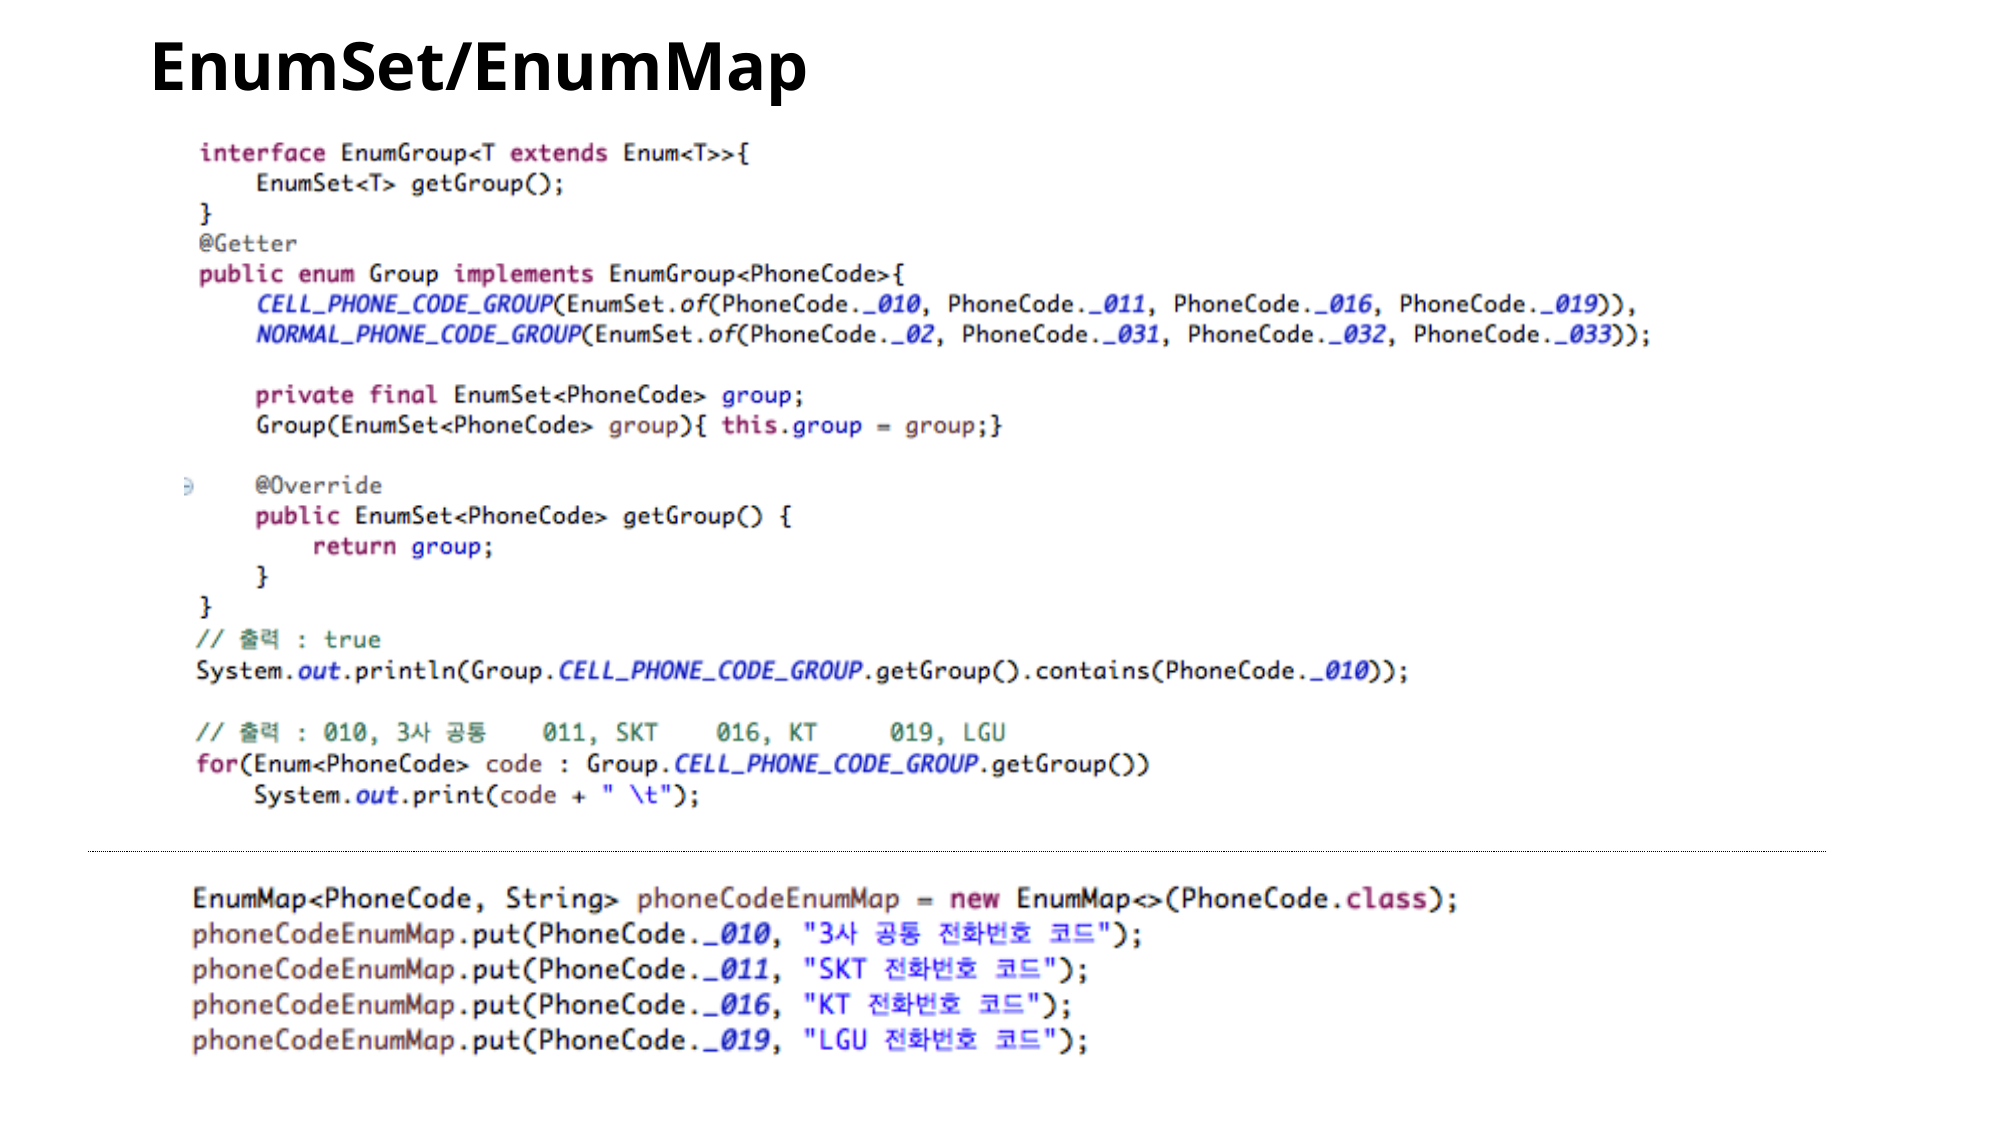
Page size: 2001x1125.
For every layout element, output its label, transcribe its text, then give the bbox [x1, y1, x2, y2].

picture [160, 873, 1483, 1076]
picture [184, 125, 1666, 845]
text_box EnumSet/EnumMap [135, 25, 1861, 147]
